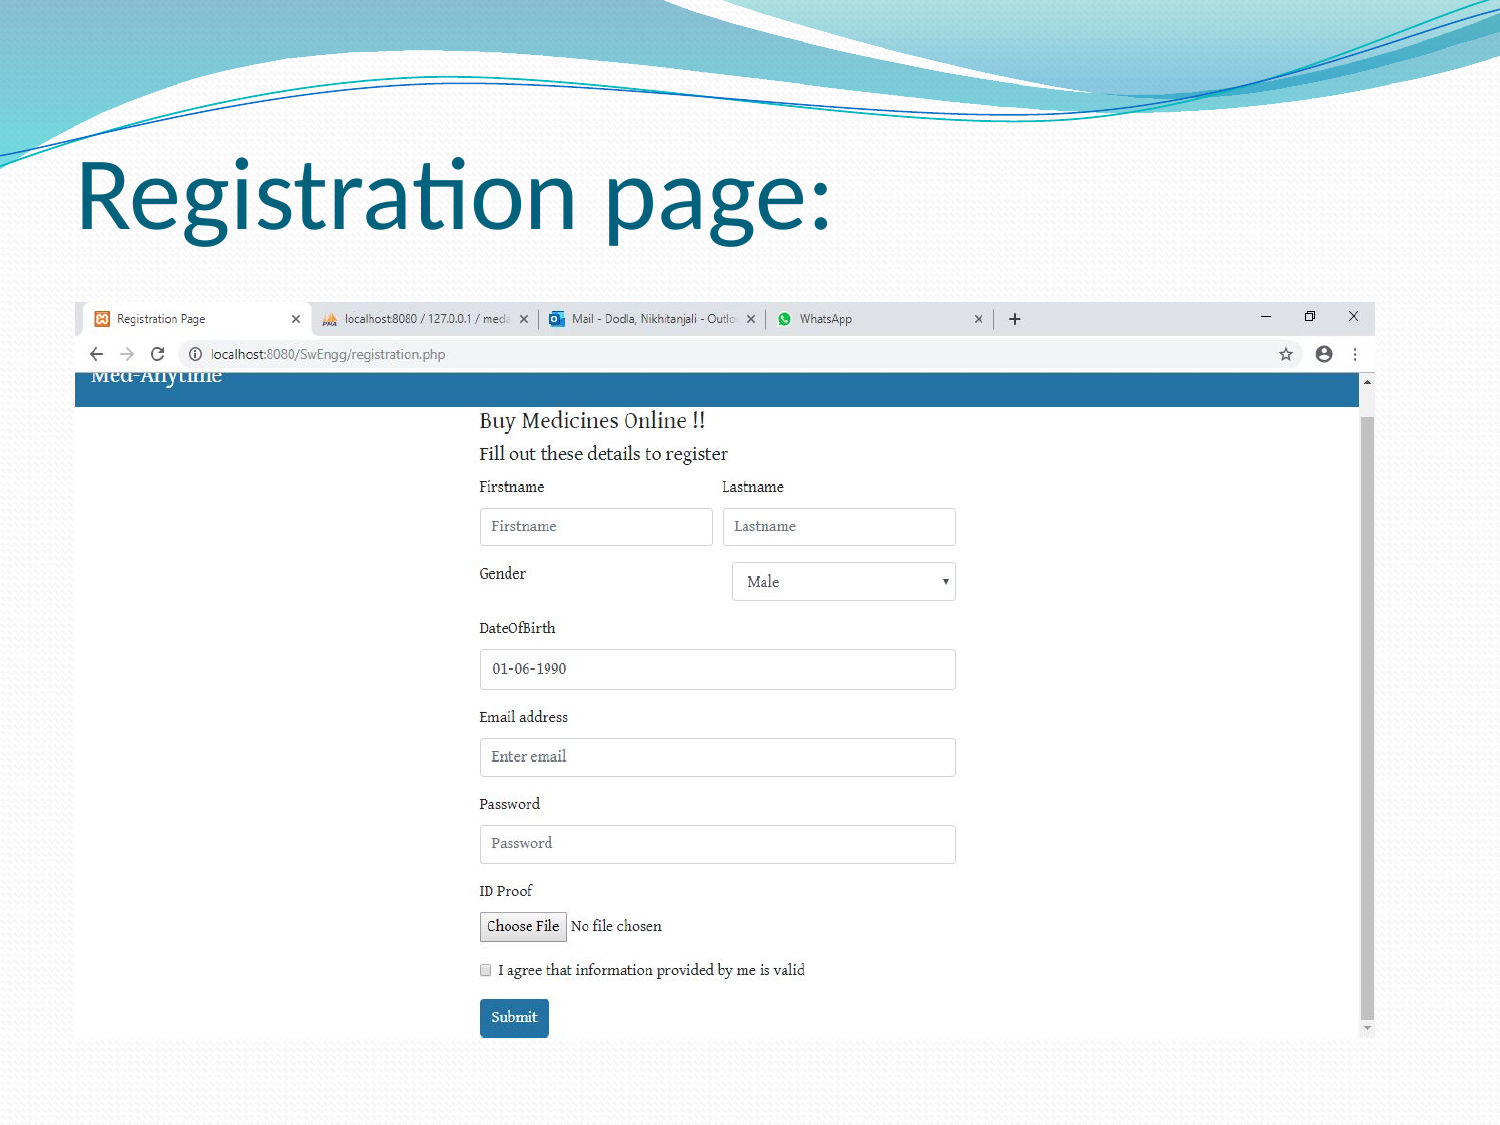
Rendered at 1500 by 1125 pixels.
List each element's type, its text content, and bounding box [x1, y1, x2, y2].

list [74, 302, 1376, 1038]
title Registration page: [75, 62, 1425, 250]
